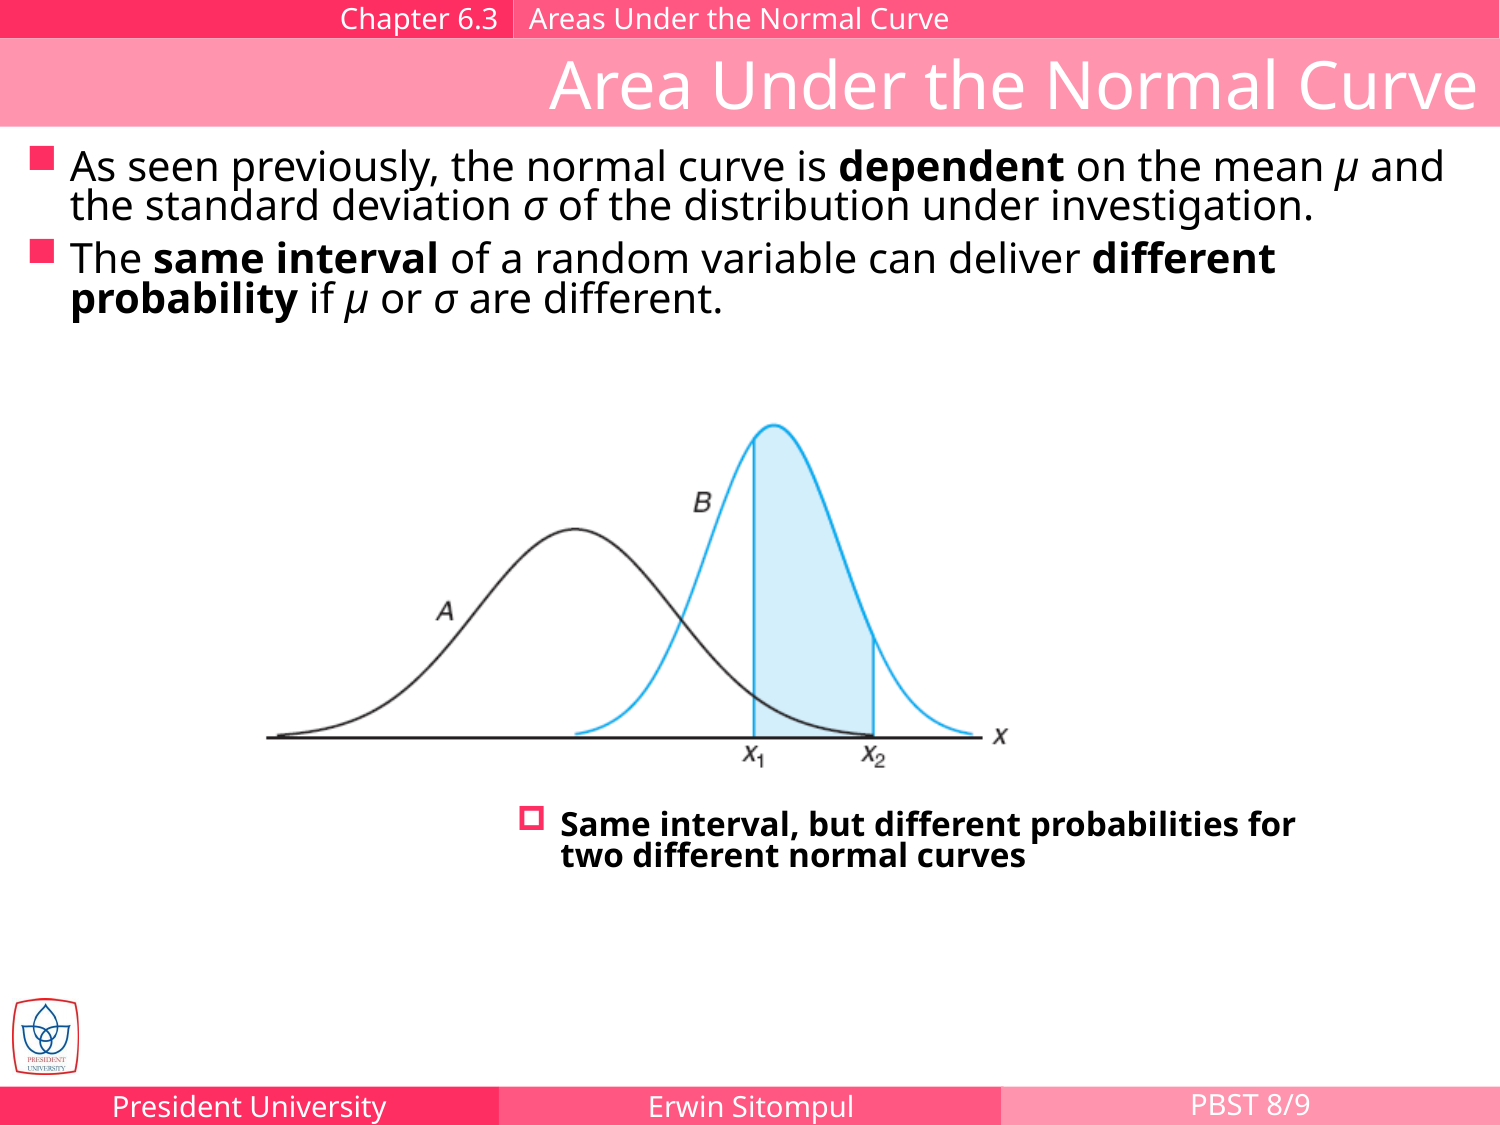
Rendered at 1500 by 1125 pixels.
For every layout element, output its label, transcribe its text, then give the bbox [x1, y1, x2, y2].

picture [253, 409, 1022, 782]
text_box Areas Under the Normal Curve [514, 2, 1500, 41]
picture [12, 998, 79, 1075]
text_box As seen previously, the normal curve is dependent on the mean μ and the standard deviation σ of the distribution under investigation. The same interval of a random variable can deliver different probability if μ or σ are different. [11, 141, 1500, 402]
text_box Area Under the Normal Curve [0, 45, 1496, 120]
text_box Same interval, but different probabilities for two different normal curves [502, 803, 1370, 877]
text_box Chapter 6.3 [0, 2, 514, 41]
